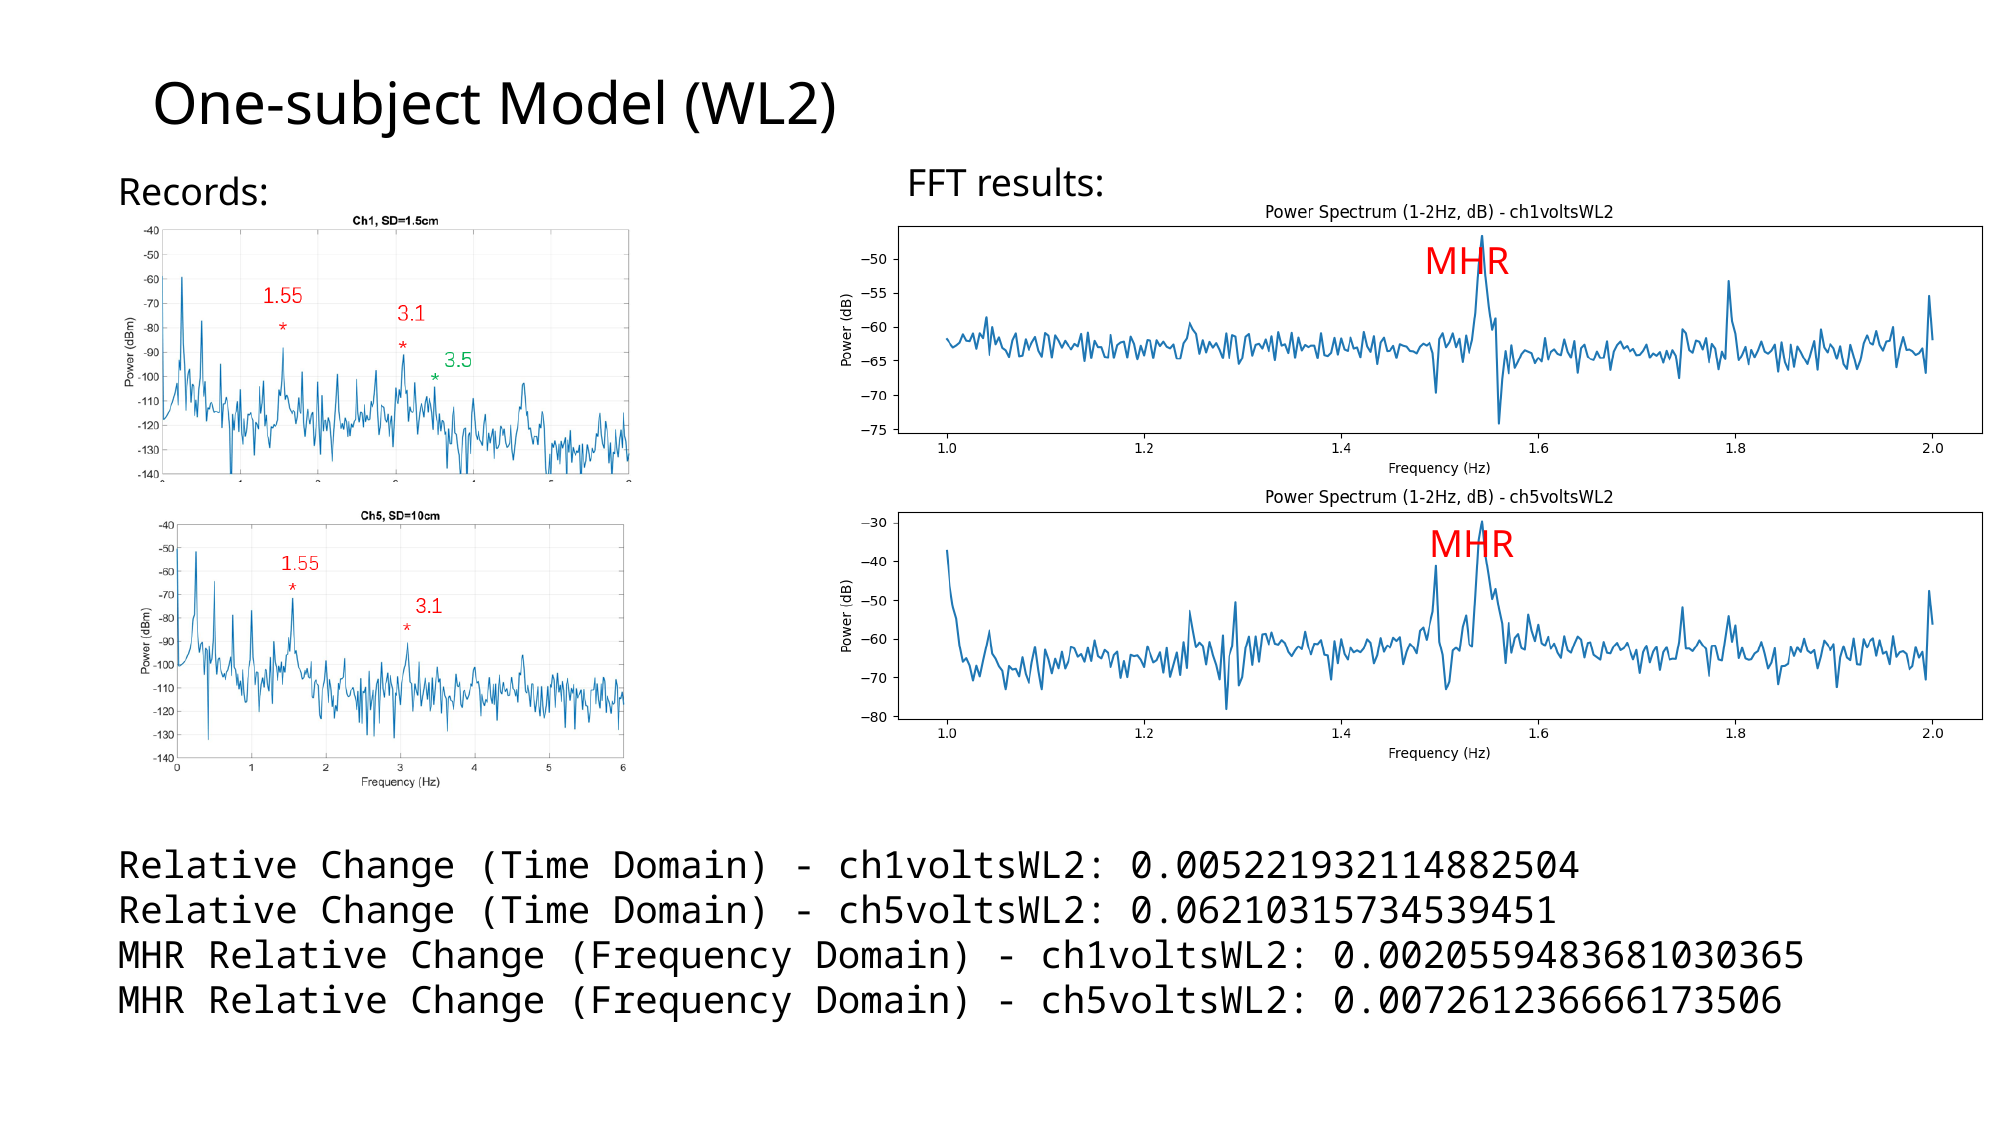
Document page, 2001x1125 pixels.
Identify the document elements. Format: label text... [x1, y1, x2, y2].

title One-subject Model (WL2) [137, 59, 1324, 152]
picture [112, 205, 647, 793]
text_box Relative Change (Time Domain) - ch1voltsWL2: 0.005221932114882504 Relative Change (Time Domain) - ch5voltsWL2: 0.06210315734539451 MHR Relative Change (Frequency Domain) - ch1voltsWL2: 0.0020559483681030365 MHR Relative Change (Frequency Domain) - ch5voltsWL2: 0.007261236666173506 [103, 833, 1844, 1029]
text_box FFT results: [892, 151, 1166, 194]
text_box Records: [103, 160, 647, 221]
picture [830, 194, 1990, 770]
